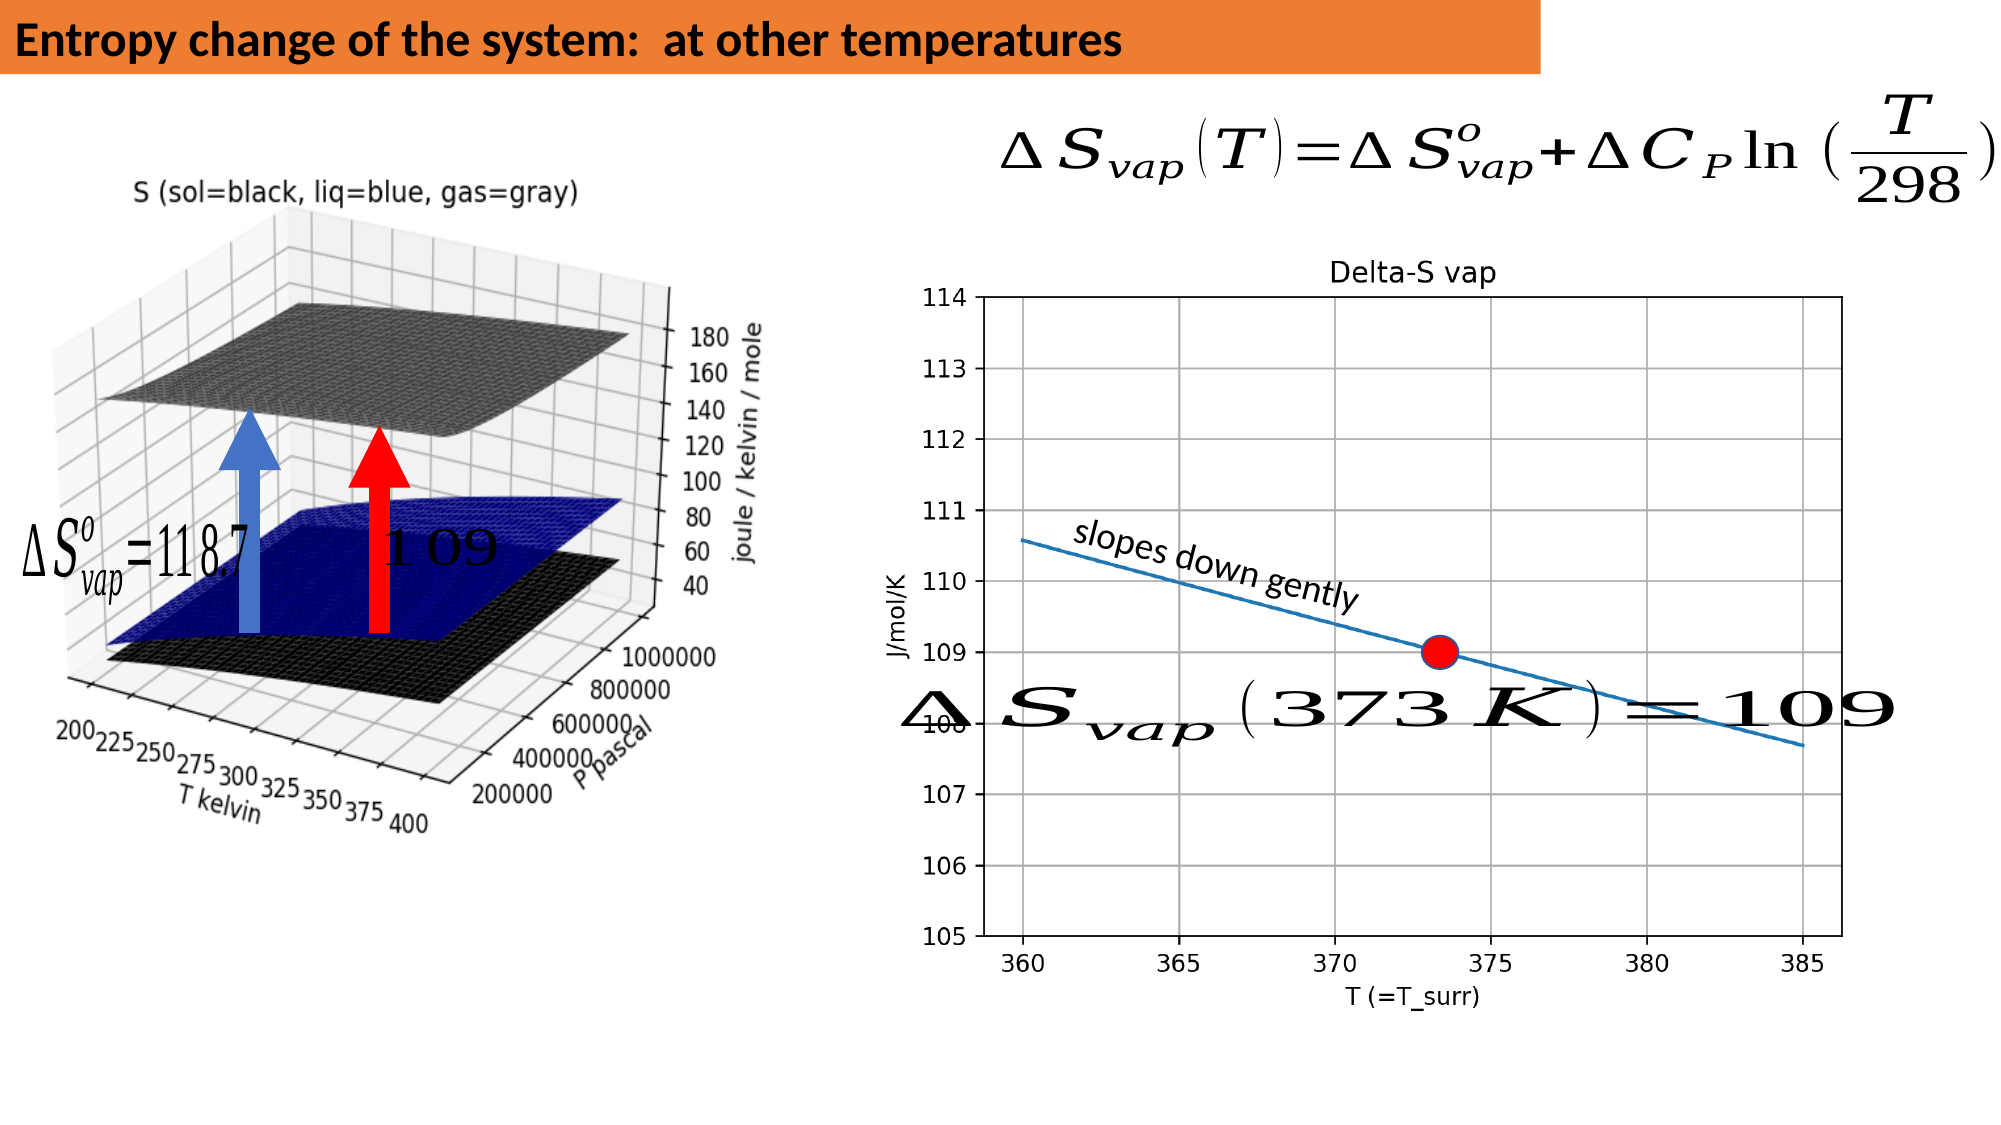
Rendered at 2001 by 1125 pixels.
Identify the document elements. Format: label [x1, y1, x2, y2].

text_box [29, 151, 790, 854]
text_box [845, 197, 1952, 1027]
